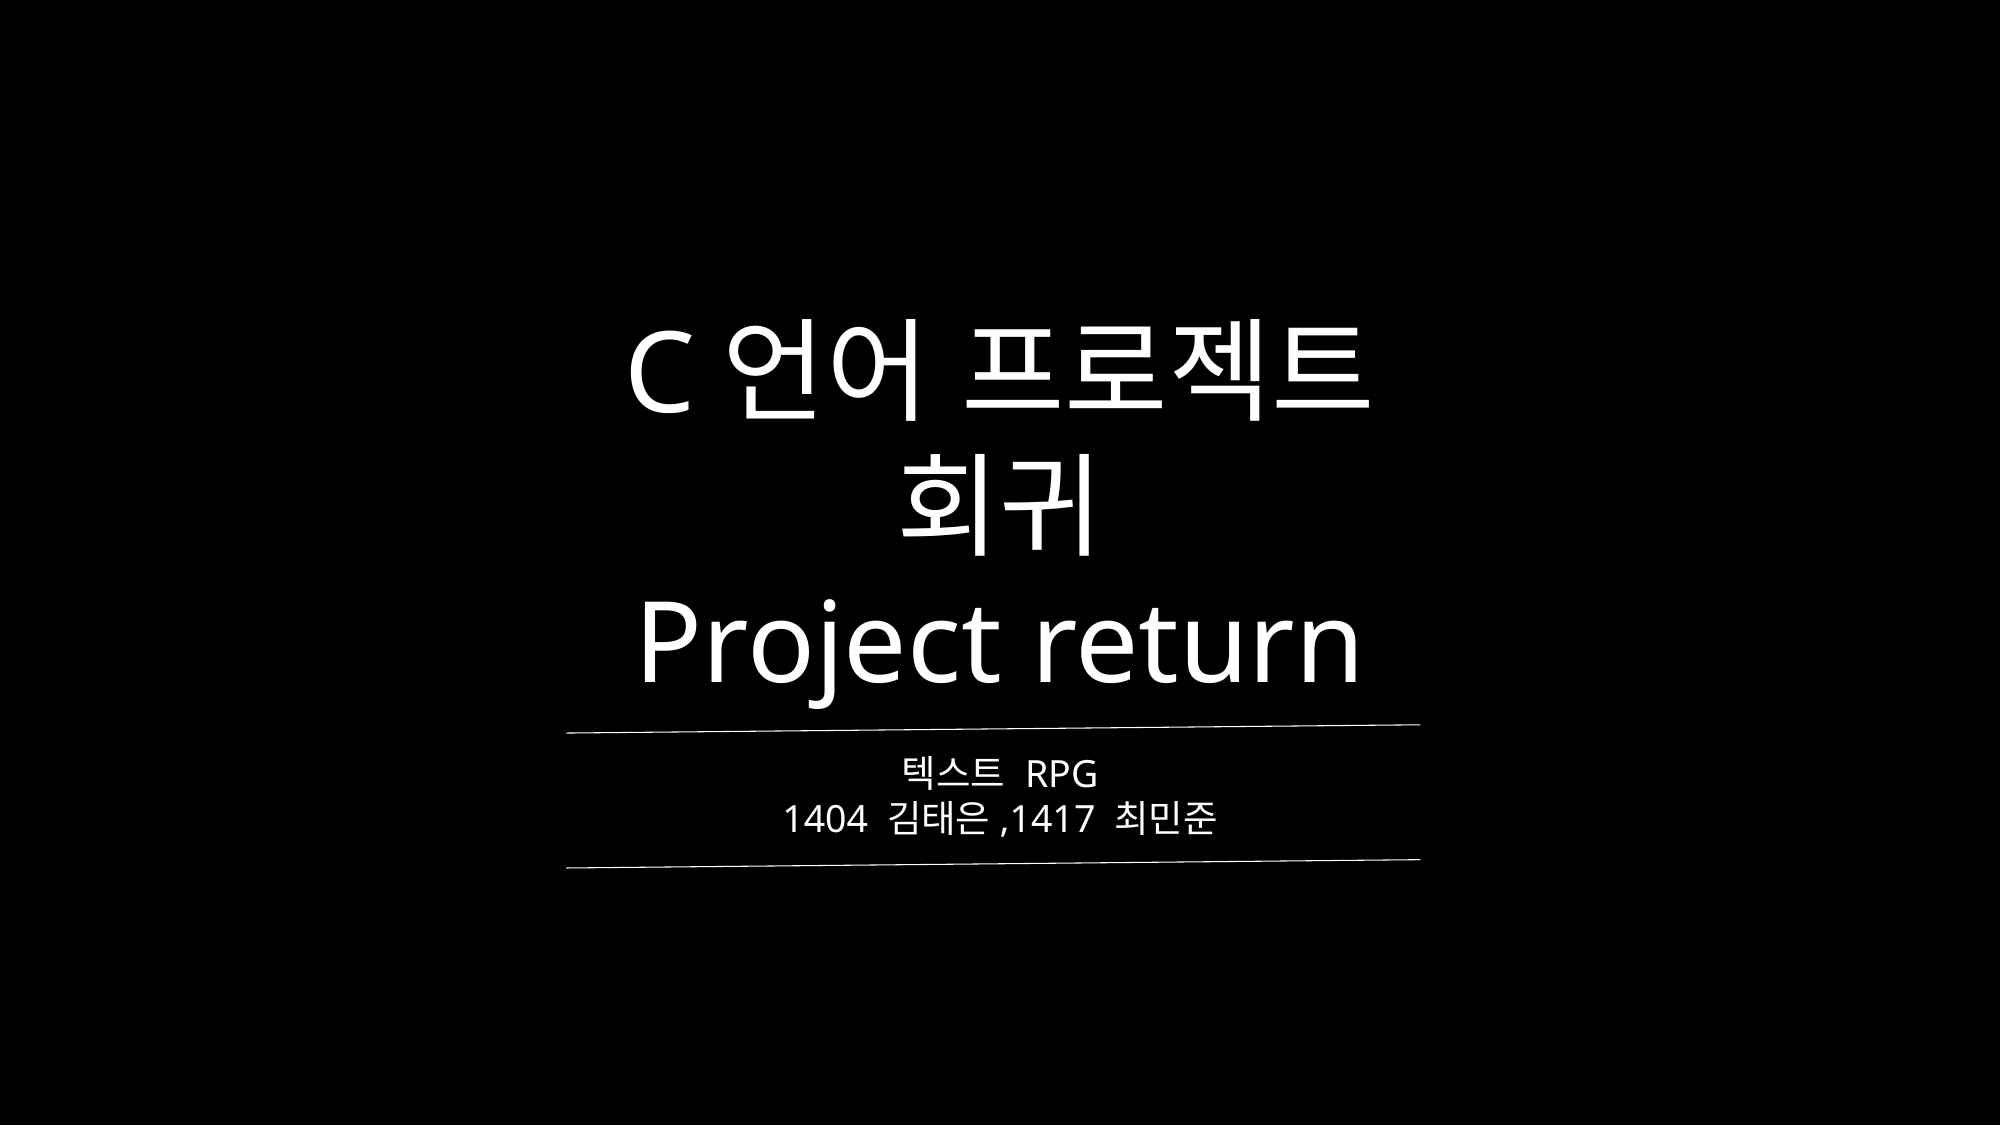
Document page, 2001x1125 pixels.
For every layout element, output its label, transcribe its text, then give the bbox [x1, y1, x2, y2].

text_box C언어 프로젝트 회귀 Project return [609, 292, 1390, 713]
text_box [566, 859, 1421, 868]
text_box 텍스트 RPG 1404 김태은,1417 최민준 [500, 742, 1500, 848]
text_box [566, 724, 1421, 734]
